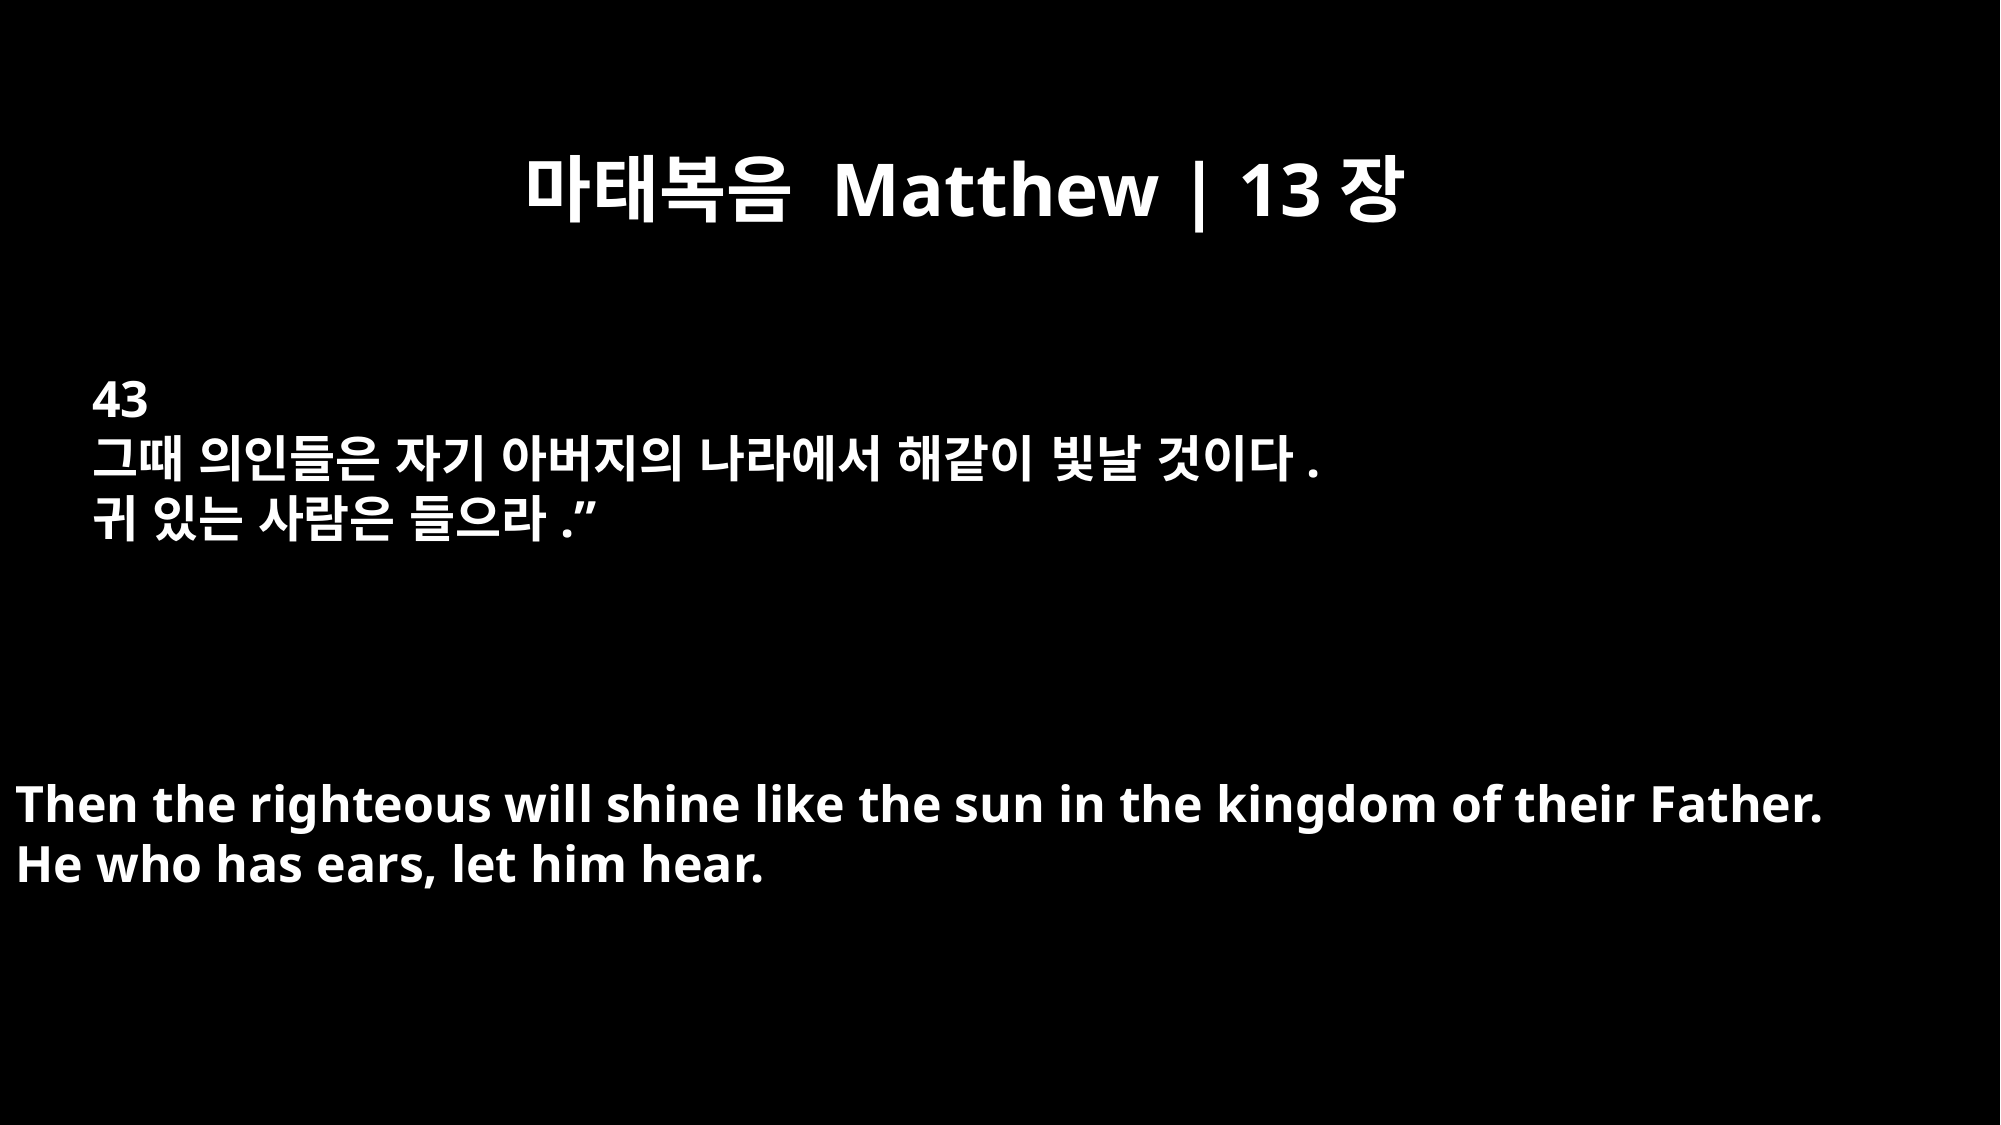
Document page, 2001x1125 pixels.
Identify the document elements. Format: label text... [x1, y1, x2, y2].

text_box Then the righteous will shine like the sun in the kingdom of their Father. He who has ears, let him hear. [1, 764, 1840, 900]
text_box 43 그때 의인들은 자기 아버지의 나라에서 해같이 빛날 것이다. 귀 있는 사람은 들으라.” [77, 359, 1336, 555]
text_box 마태복음 Matthew | 13장 [510, 136, 1422, 239]
